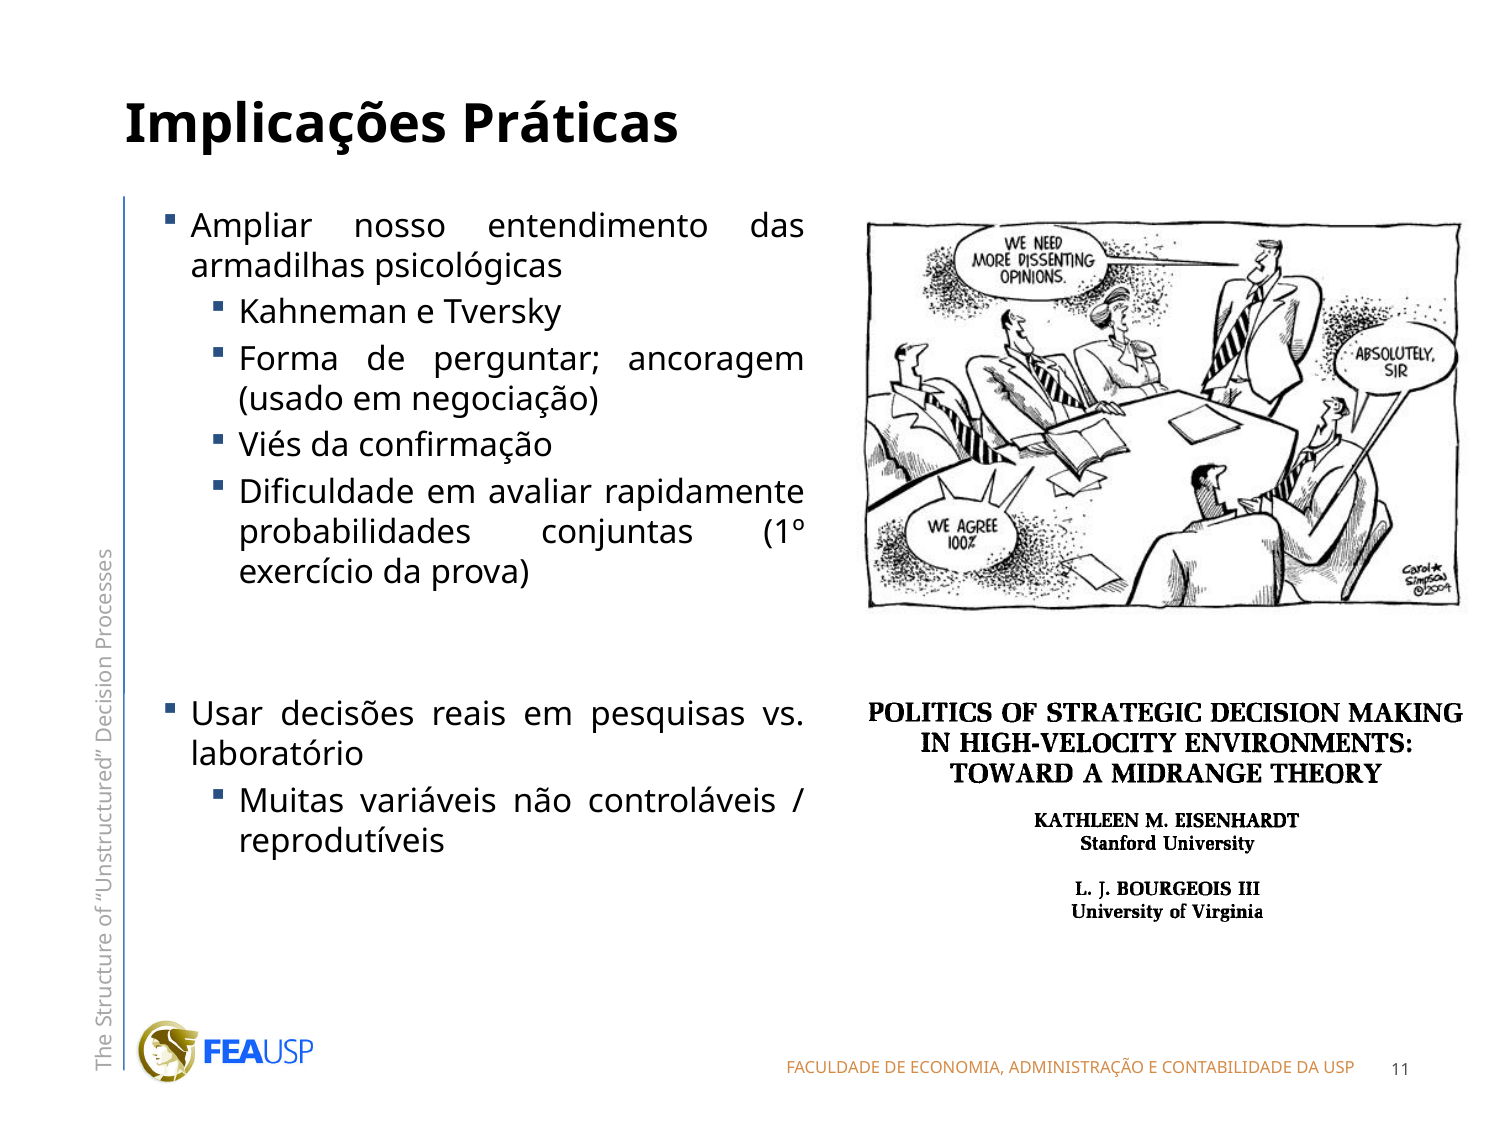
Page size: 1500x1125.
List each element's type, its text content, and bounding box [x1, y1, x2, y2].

list Ampliar nosso entendimento das armadilhas psicológicas Kahneman e Tversky Forma de perguntar; ancoragem (usado em negociação) Viés da confirmação Dificuldade em avaliar rapidamente probabilidades conjuntas (1º exercício da prova) Usar decisões reais em pesquisas vs. laboratório Muitas variáveis não controláveis / reprodutíveis [147, 196, 821, 994]
picture [863, 692, 1500, 930]
picture [855, 219, 1473, 617]
picture [135, 1020, 313, 1084]
slide_number 11 [1316, 1051, 1425, 1125]
title Implicações Práticas [110, 66, 1387, 161]
